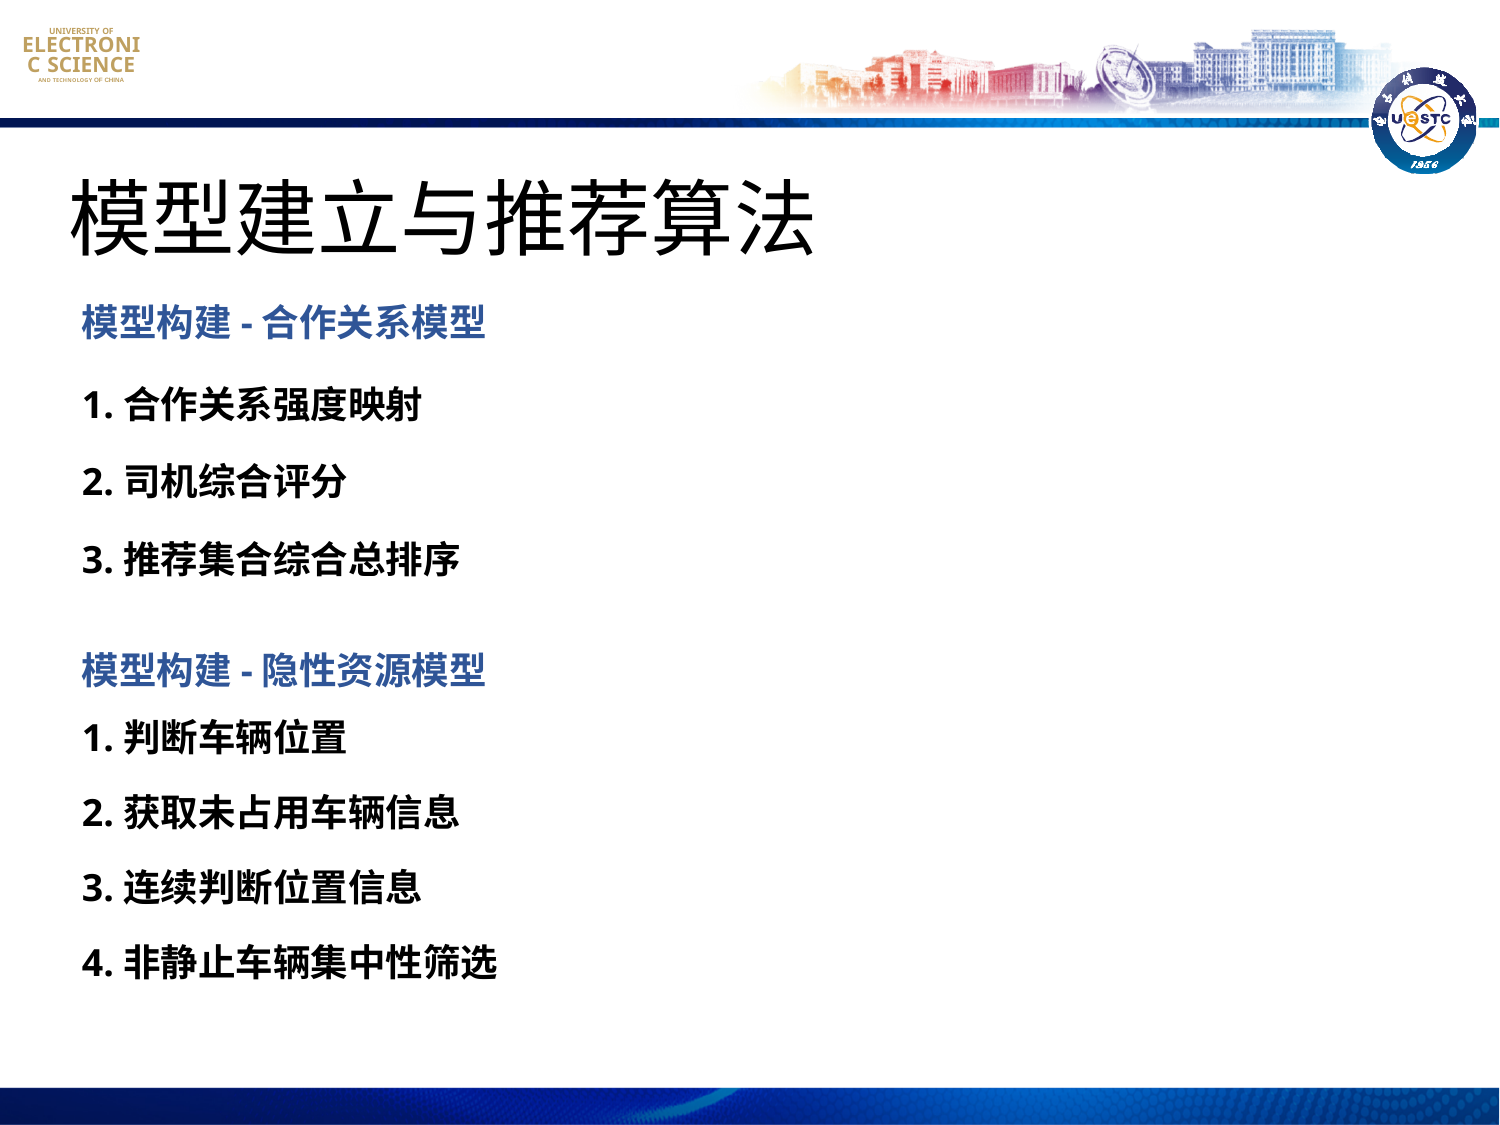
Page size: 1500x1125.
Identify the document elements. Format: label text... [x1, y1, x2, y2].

text_box 2.司机综合评分 [67, 450, 818, 510]
text_box 1.合作关系强度映射 [67, 373, 818, 434]
text_box 2.获取未占用车辆信息 [67, 781, 818, 842]
text_box 3.连续判断位置信息 [67, 856, 818, 917]
text_box 3.推荐集合综合总排序 [67, 529, 818, 589]
text_box 模型构建-隐性资源模型 [67, 639, 648, 699]
picture [0, 28, 1500, 1125]
text_box 模型构建-合作关系模型 [67, 291, 648, 352]
text_box [373, 532, 1125, 593]
text_box 模型建立与推荐算法 [53, 159, 849, 275]
text_box 1.判断车辆位置 [67, 707, 818, 767]
text_box 4.非静止车辆集中性筛选 [67, 931, 818, 992]
